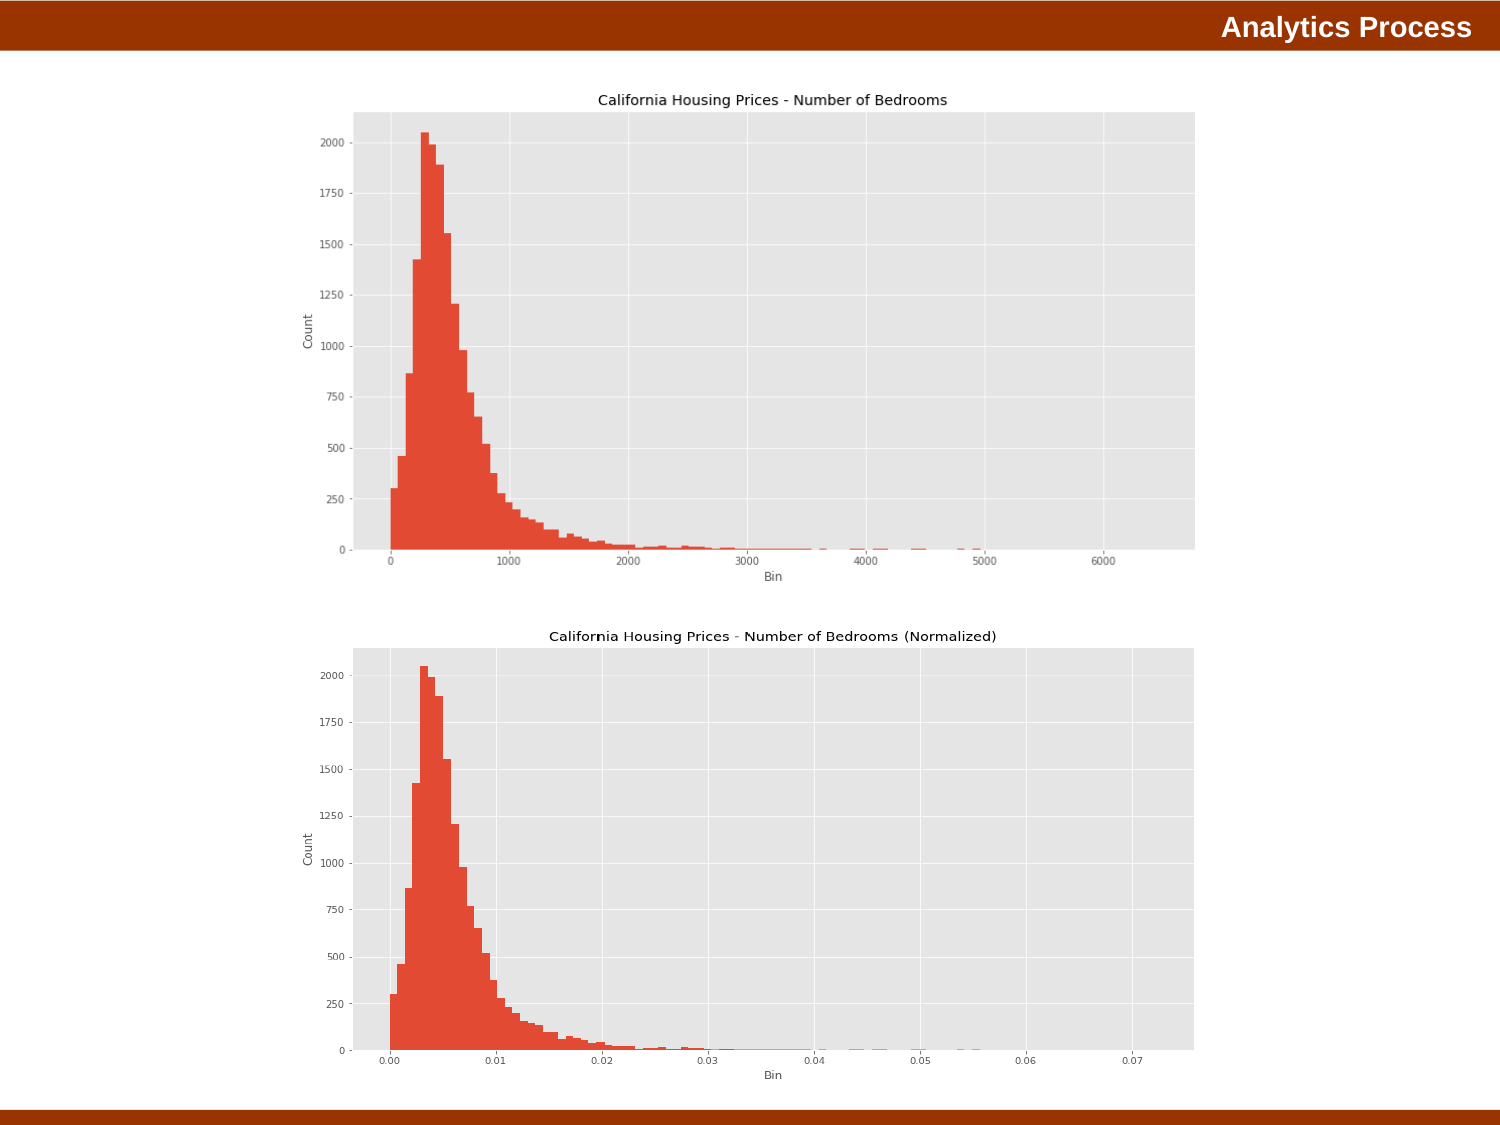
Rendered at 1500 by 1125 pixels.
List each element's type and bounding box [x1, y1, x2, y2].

picture [294, 87, 1205, 591]
picture [294, 624, 1205, 1088]
